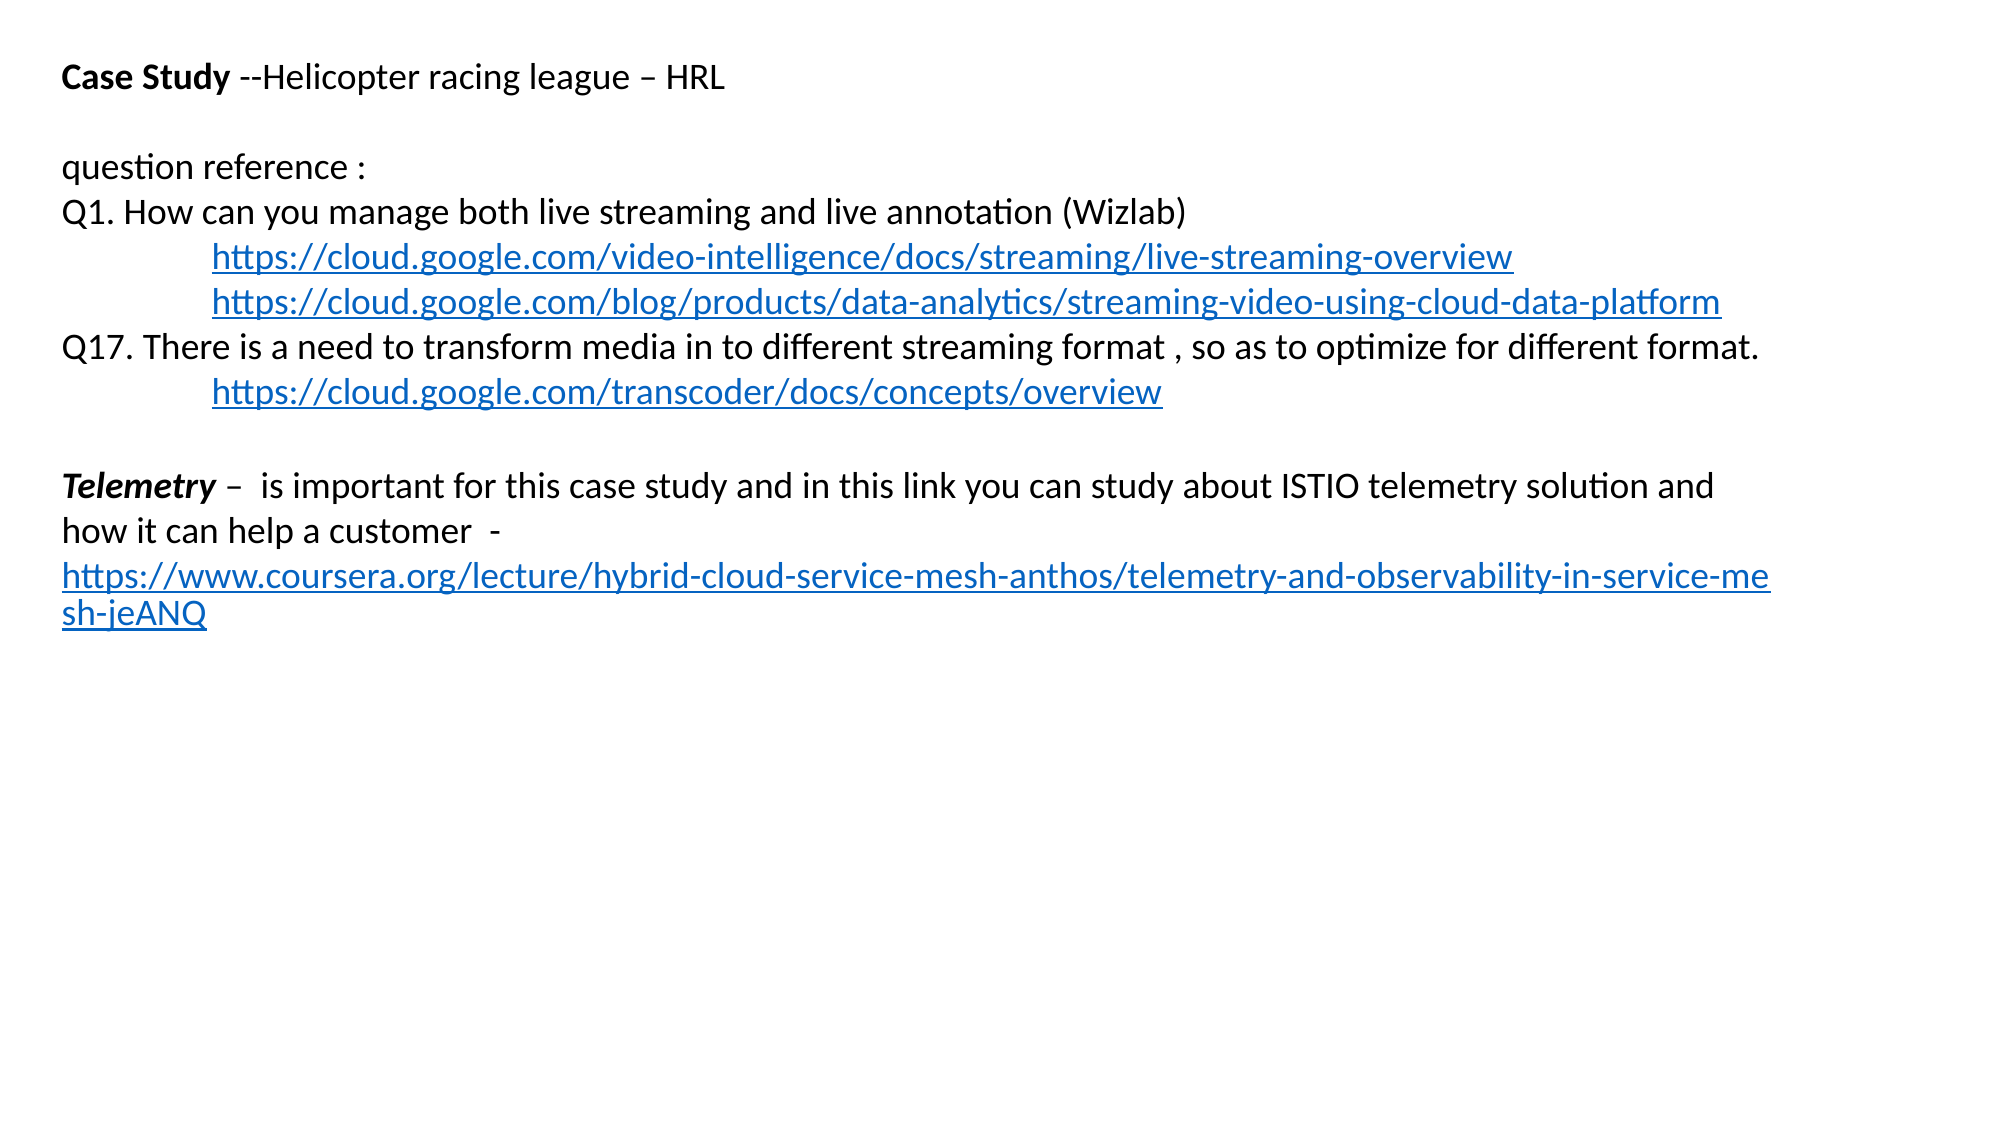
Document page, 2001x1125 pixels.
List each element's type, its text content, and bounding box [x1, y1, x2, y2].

text_box Case Study --Helicopter racing league – HRL question reference : Q1. How can you manage both live streaming and live annotation (Wizlab) https://cloud.google.com/video-intelligence/docs/streaming/live-streaming-overview https://cloud.google.com/blog/products/data-analytics/streaming-video-using-cloud-data-platform Q17. There is a need to transform media in to different streaming format , so as to optimize for different format. https://cloud.google.com/transcoder/docs/concepts/overview [46, 44, 1926, 510]
text_box Telemetry – is important for this case study and in this link you can study about ISTIO telemetry solution and how it can help a customer - https://www.coursera.org/lecture/hybrid-cloud-service-mesh-anthos/telemetry-and-observability-in-service-mesh-jeANQ [46, 453, 1799, 649]
